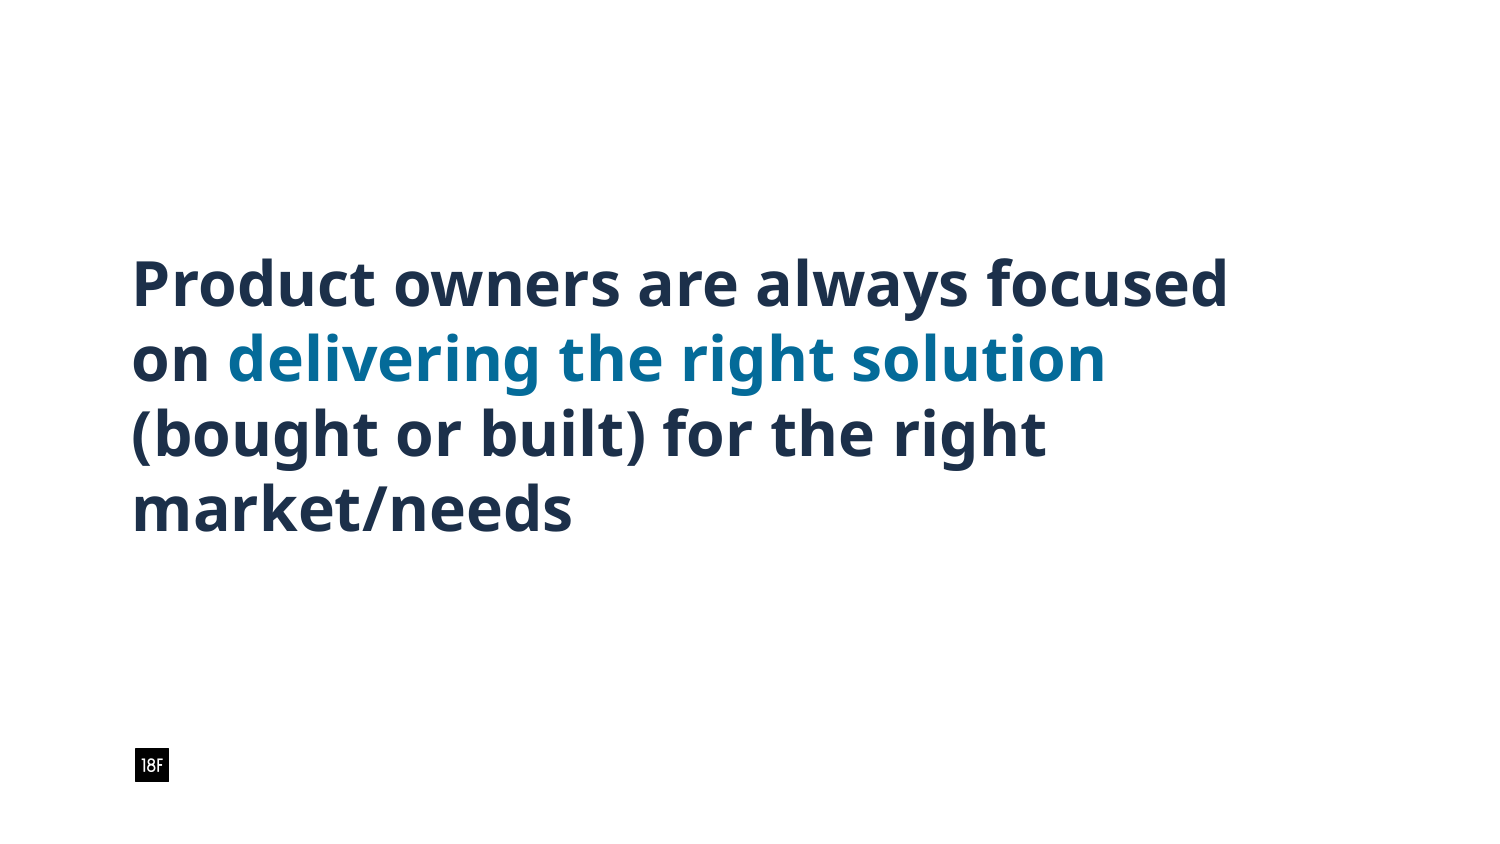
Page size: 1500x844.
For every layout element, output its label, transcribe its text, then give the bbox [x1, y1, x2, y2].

title Product owners are always focused on delivering the right solution (bought or built) for the right market/needs [116, 87, 1329, 701]
picture [135, 748, 169, 782]
